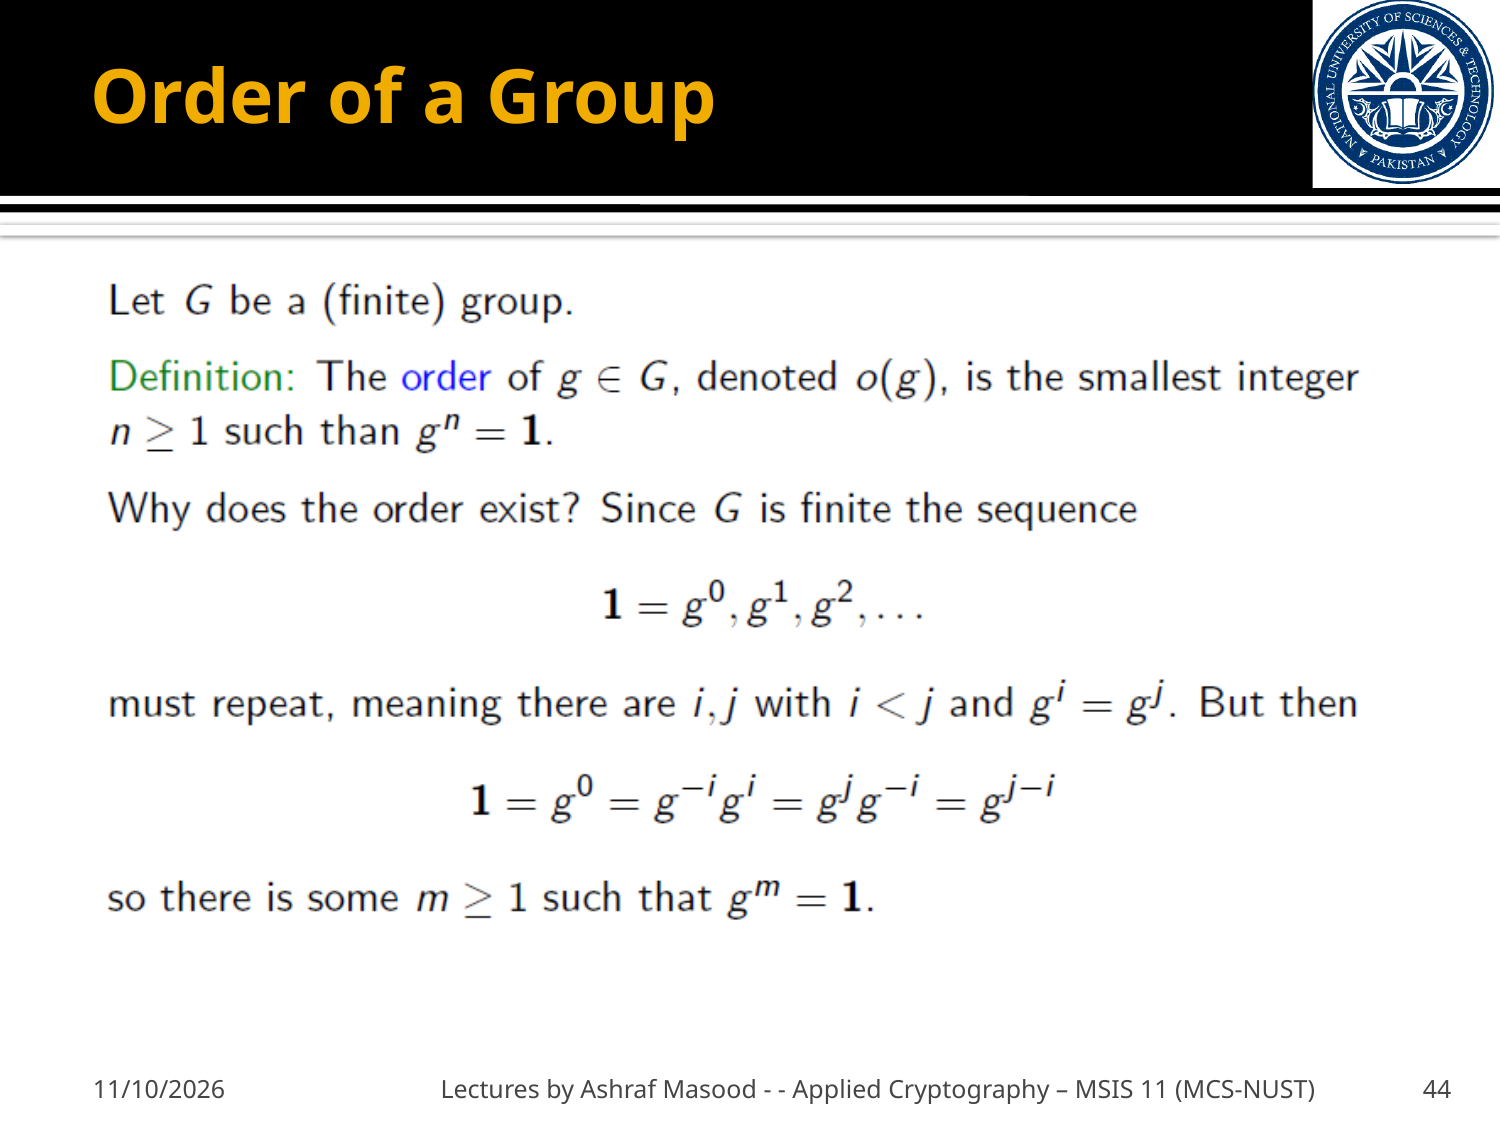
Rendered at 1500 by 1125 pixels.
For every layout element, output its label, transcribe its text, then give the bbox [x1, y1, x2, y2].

picture [87, 259, 1391, 952]
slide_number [75, 1062, 425, 1108]
picture [1312, 0, 1500, 188]
title Order of a Group [75, 12, 1313, 175]
slide_number 44 [1345, 1062, 1467, 1108]
footer Lectures by Ashraf Masood - - Applied Cryptography – MSIS 11 (MCS-NUST) [433, 1062, 1337, 1108]
